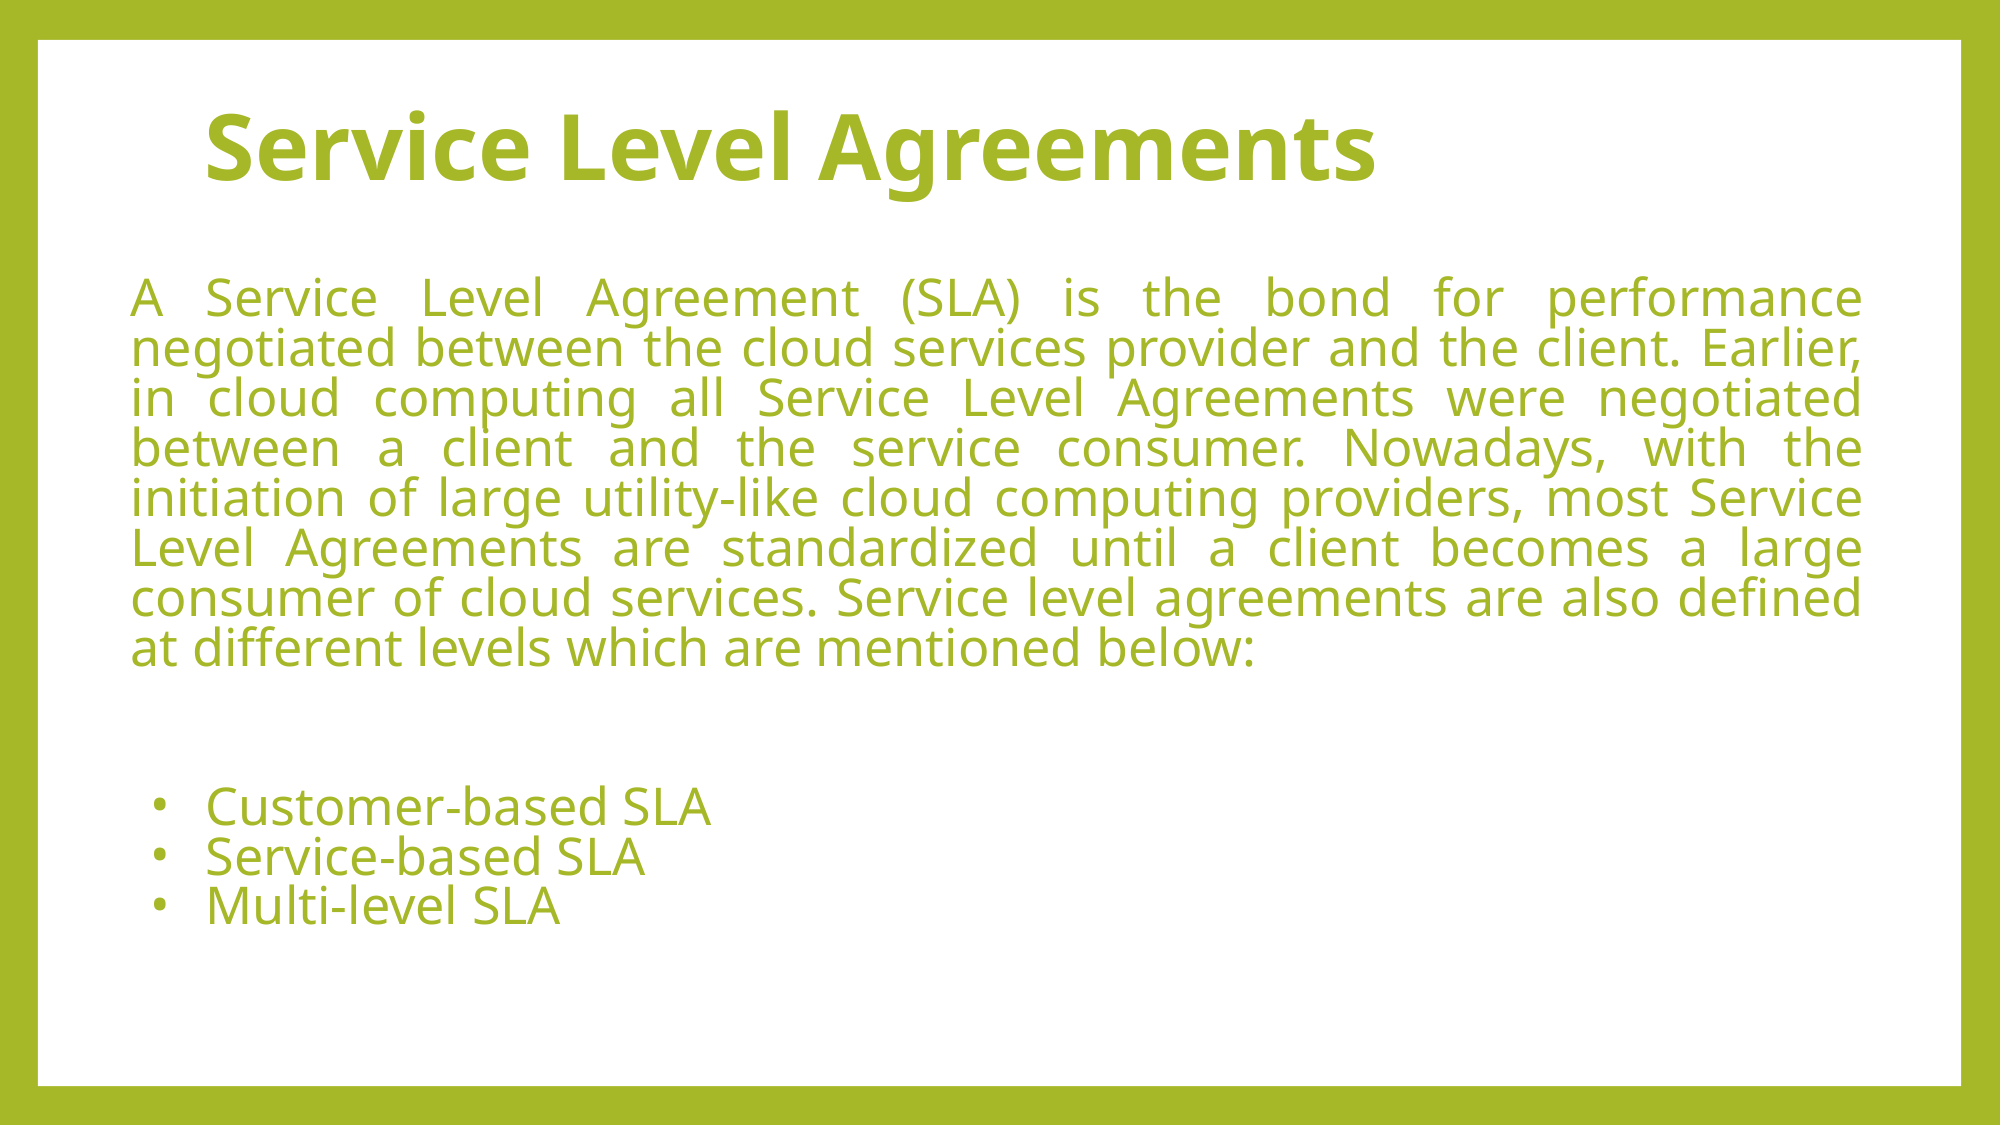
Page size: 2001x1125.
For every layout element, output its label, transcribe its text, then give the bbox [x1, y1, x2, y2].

list A Service Level Agreement (SLA) is the bond for performance negotiated between the cloud services provider and the client. Earlier, in cloud computing all Service Level Agreements were negotiated between a client and the service consumer. Nowadays, with the initiation of large utility-like cloud computing providers, most Service Level Agreements are standardized until a client becomes a large consumer of cloud services. Service level agreements are also defined at different levels which are mentioned below: Customer-based SLA Service-based SLA Multi-level SLA [115, 269, 1881, 1000]
title Service Level Agreements [190, 39, 1810, 263]
